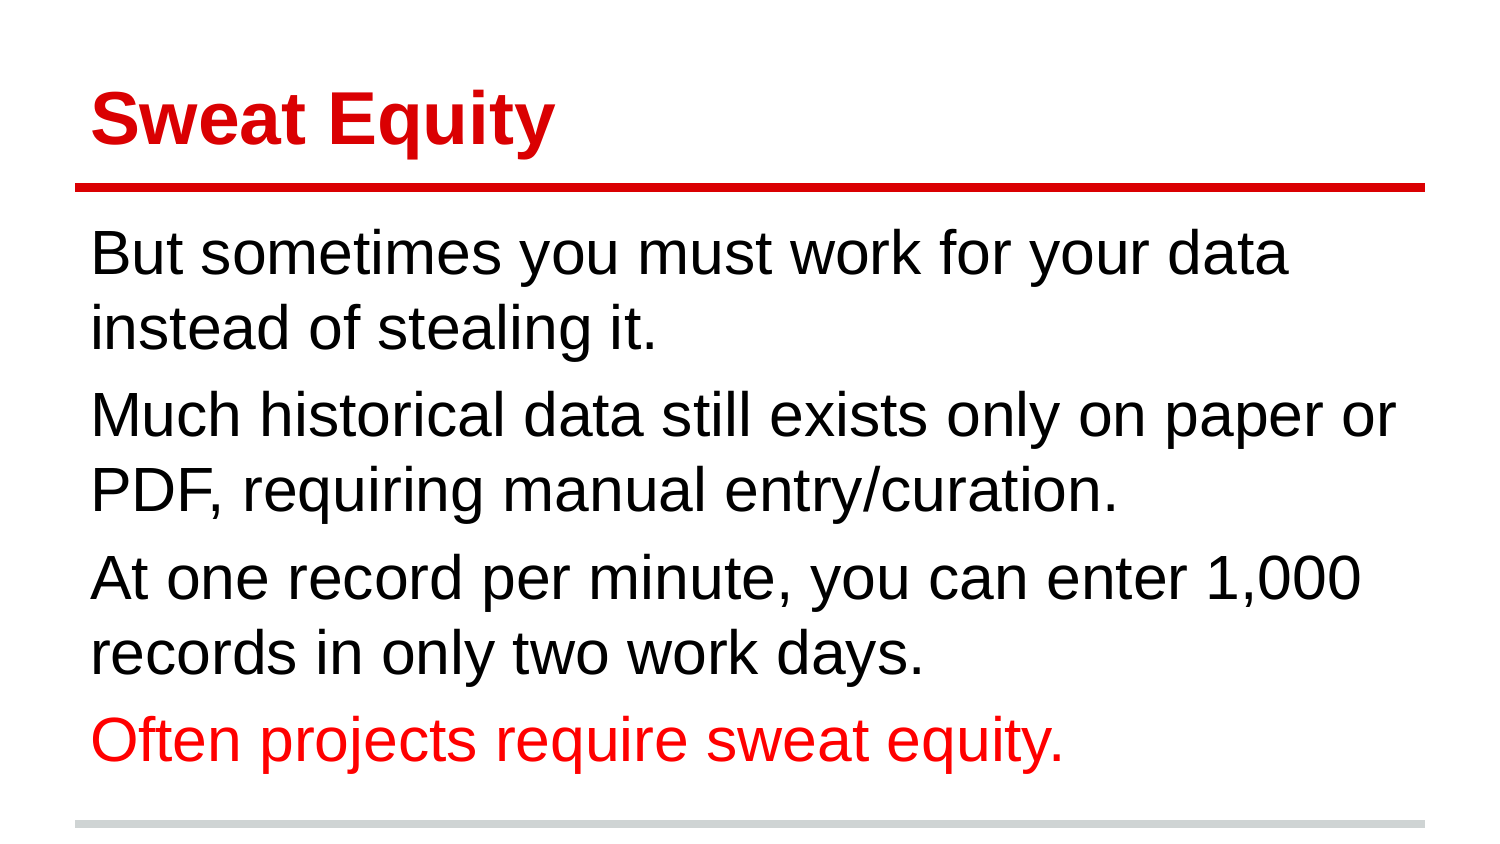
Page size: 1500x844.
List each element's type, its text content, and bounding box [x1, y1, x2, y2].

list But sometimes you must work for your data instead of stealing it. Much historical data still exists only on paper or PDF, requiring manual entry/curation. At one record per minute, you can enter 1,000 records in only two work days. Often projects require sweat equity. [75, 196, 1425, 808]
title Sweat Equity [75, 33, 1425, 175]
